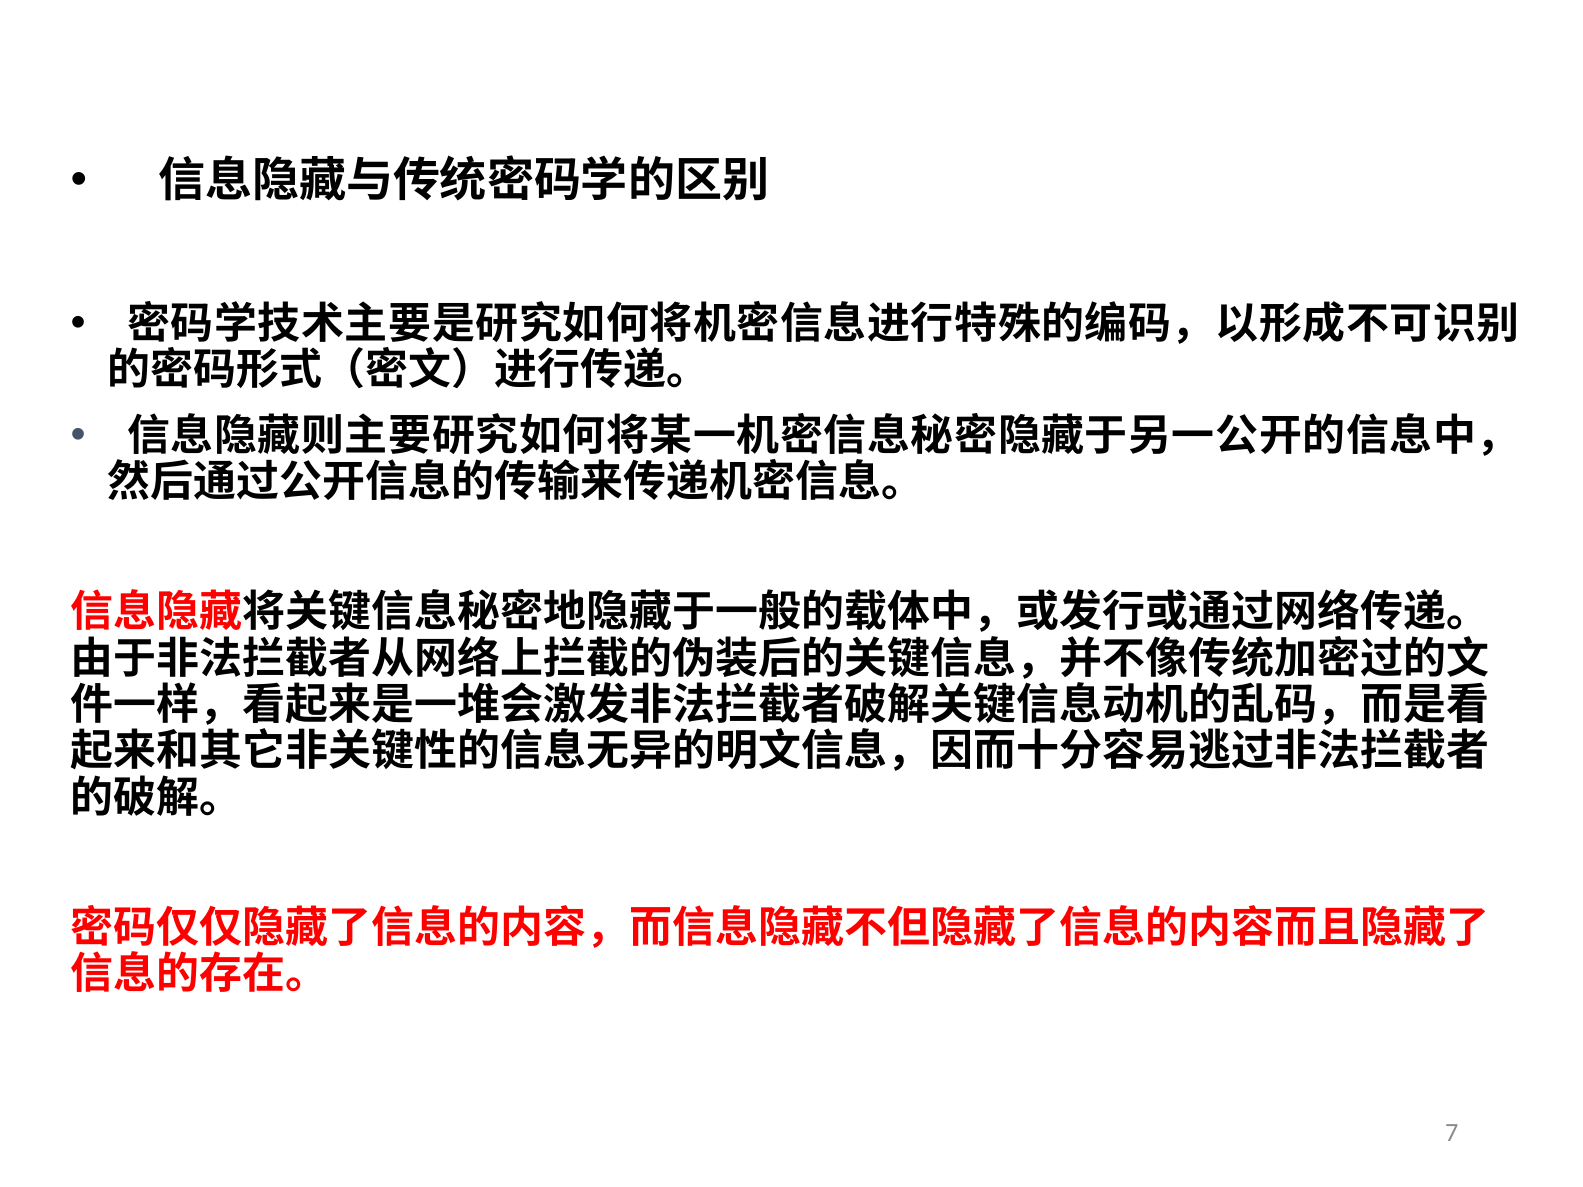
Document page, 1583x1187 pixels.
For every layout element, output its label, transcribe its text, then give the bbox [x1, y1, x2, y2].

list 信息隐藏与传统密码学的区别 密码学技术主要是研究如何将机密信息进行特殊的编码，以形成不可识别的密码形式（密文）进行传递。 信息隐藏则主要研究如何将某一机密信息秘密隐藏于另一公开的信息中，然后通过公开信息的传输来传递机密信息。 信息隐藏将关键信息秘密地隐藏于一般的载体中，或发行或通过网络传递。由于非法拦截者从网络上拦截的伪装后的关键信息，并不像传统加密过的文件一样，看起来是一堆会激发非法拦截者破解关键信息动机的乱码，而是看起来和其它非关键性的信息无异的明文信息，因而十分容易逃过非法拦截者的破解。 密码仅仅隐藏了信息的内容，而信息隐藏不但隐藏了信息的内容而且隐藏了信息的存在。 [55, 148, 1536, 1010]
slide_number 7 [1117, 1099, 1474, 1163]
